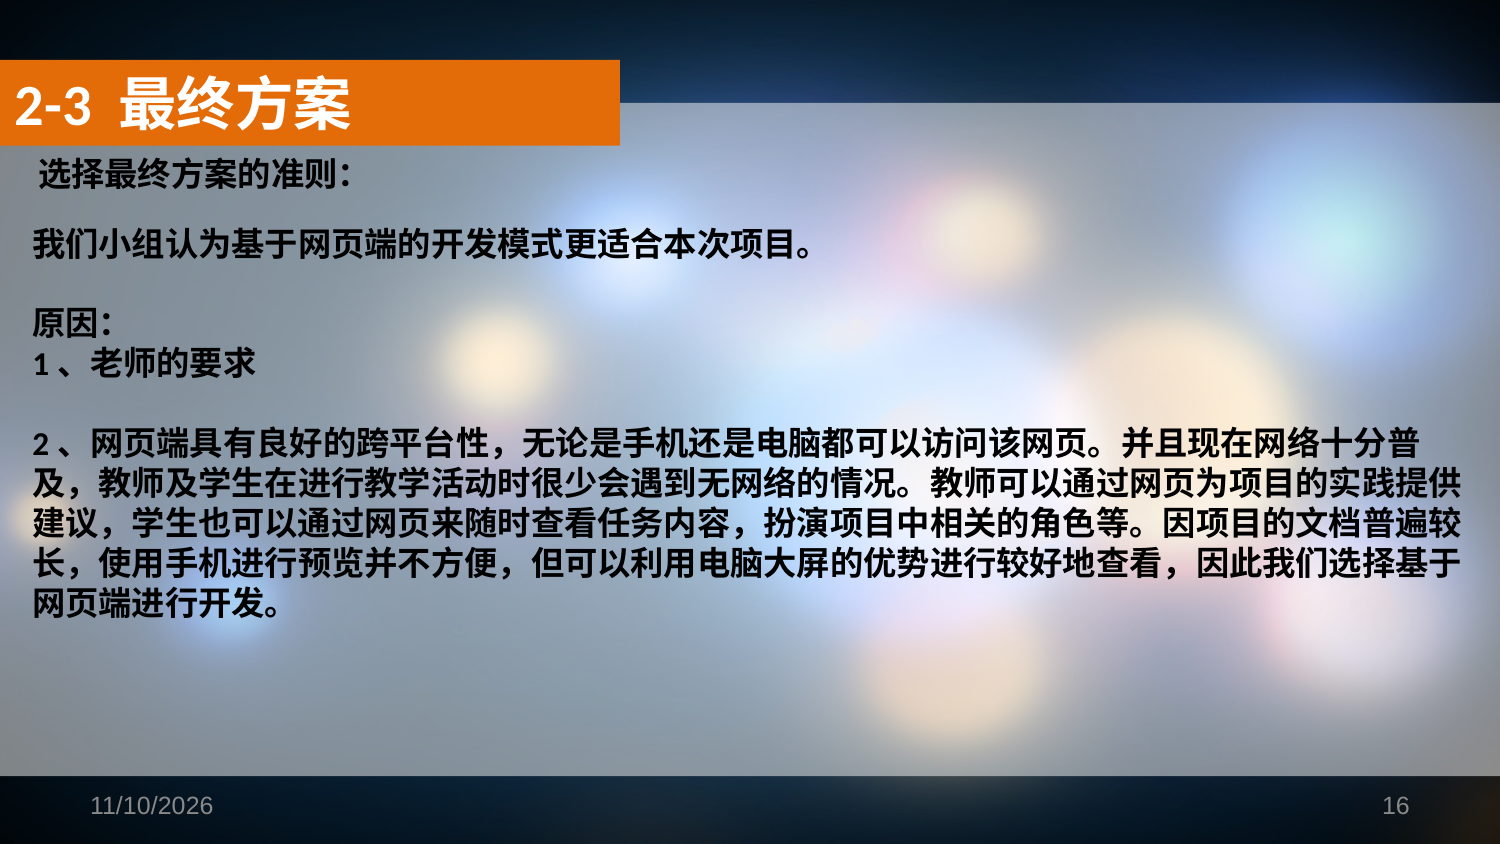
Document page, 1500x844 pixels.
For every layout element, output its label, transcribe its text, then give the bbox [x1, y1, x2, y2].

picture [0, 777, 1500, 844]
text_box 我们小组认为基于网页端的开发模式更适合本次项目。 原因： 1、老师的要求 2、网页端具有良好的跨平台性，无论是手机还是电脑都可以访问该网页。并且现在网络十分普及，教师及学生在进行教学活动时很少会遇到无网络的情况。教师可以通过网页为项目的实践提供建议，学生也可以通过网页来随时查看任务内容，扮演项目中相关的角色等。因项目的文档普遍较长，使用手机进行预览并不方便，但可以利用电脑大屏的优势进行较好地查看，因此我们选择基于网页端进行开发。 [17, 215, 1495, 630]
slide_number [74, 781, 426, 828]
picture [0, 0, 1500, 102]
slide_number 16 [1074, 781, 1426, 828]
text_box 2-3 最终方案 [0, 59, 620, 145]
text_box [0, 102, 1500, 777]
text_box 选择最终方案的准则： [23, 145, 386, 201]
